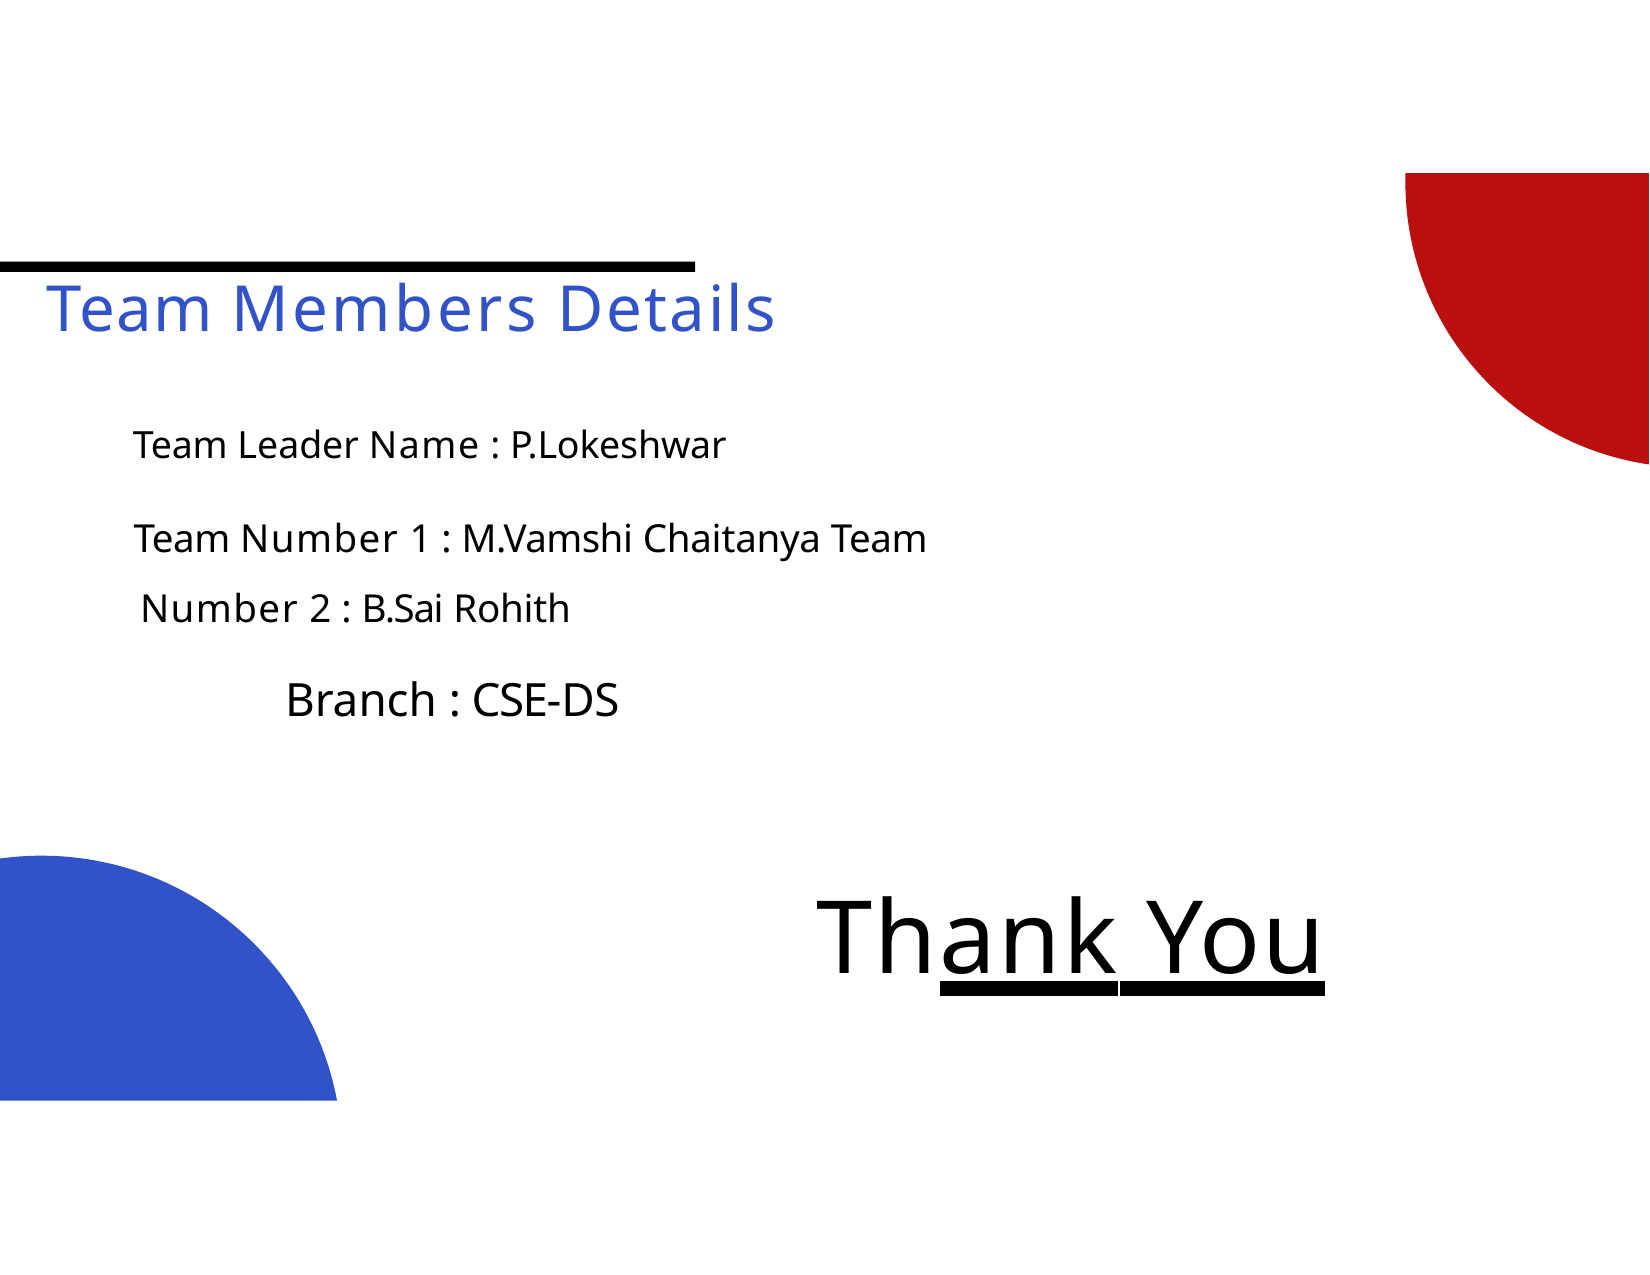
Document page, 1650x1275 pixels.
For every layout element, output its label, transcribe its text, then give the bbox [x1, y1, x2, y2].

text_box [0, 855, 338, 1101]
text_box [1405, 173, 1649, 465]
title Team Members Details [0, 264, 1464, 481]
text_box Thank You [959, 870, 1650, 994]
list Team Leader Name : P.Lokeshwar Team Number 1 : M.Vamshi Chaitanya Team Number 2 : B.Sai Rohith Branch : CSE-DS [95, 389, 959, 1146]
